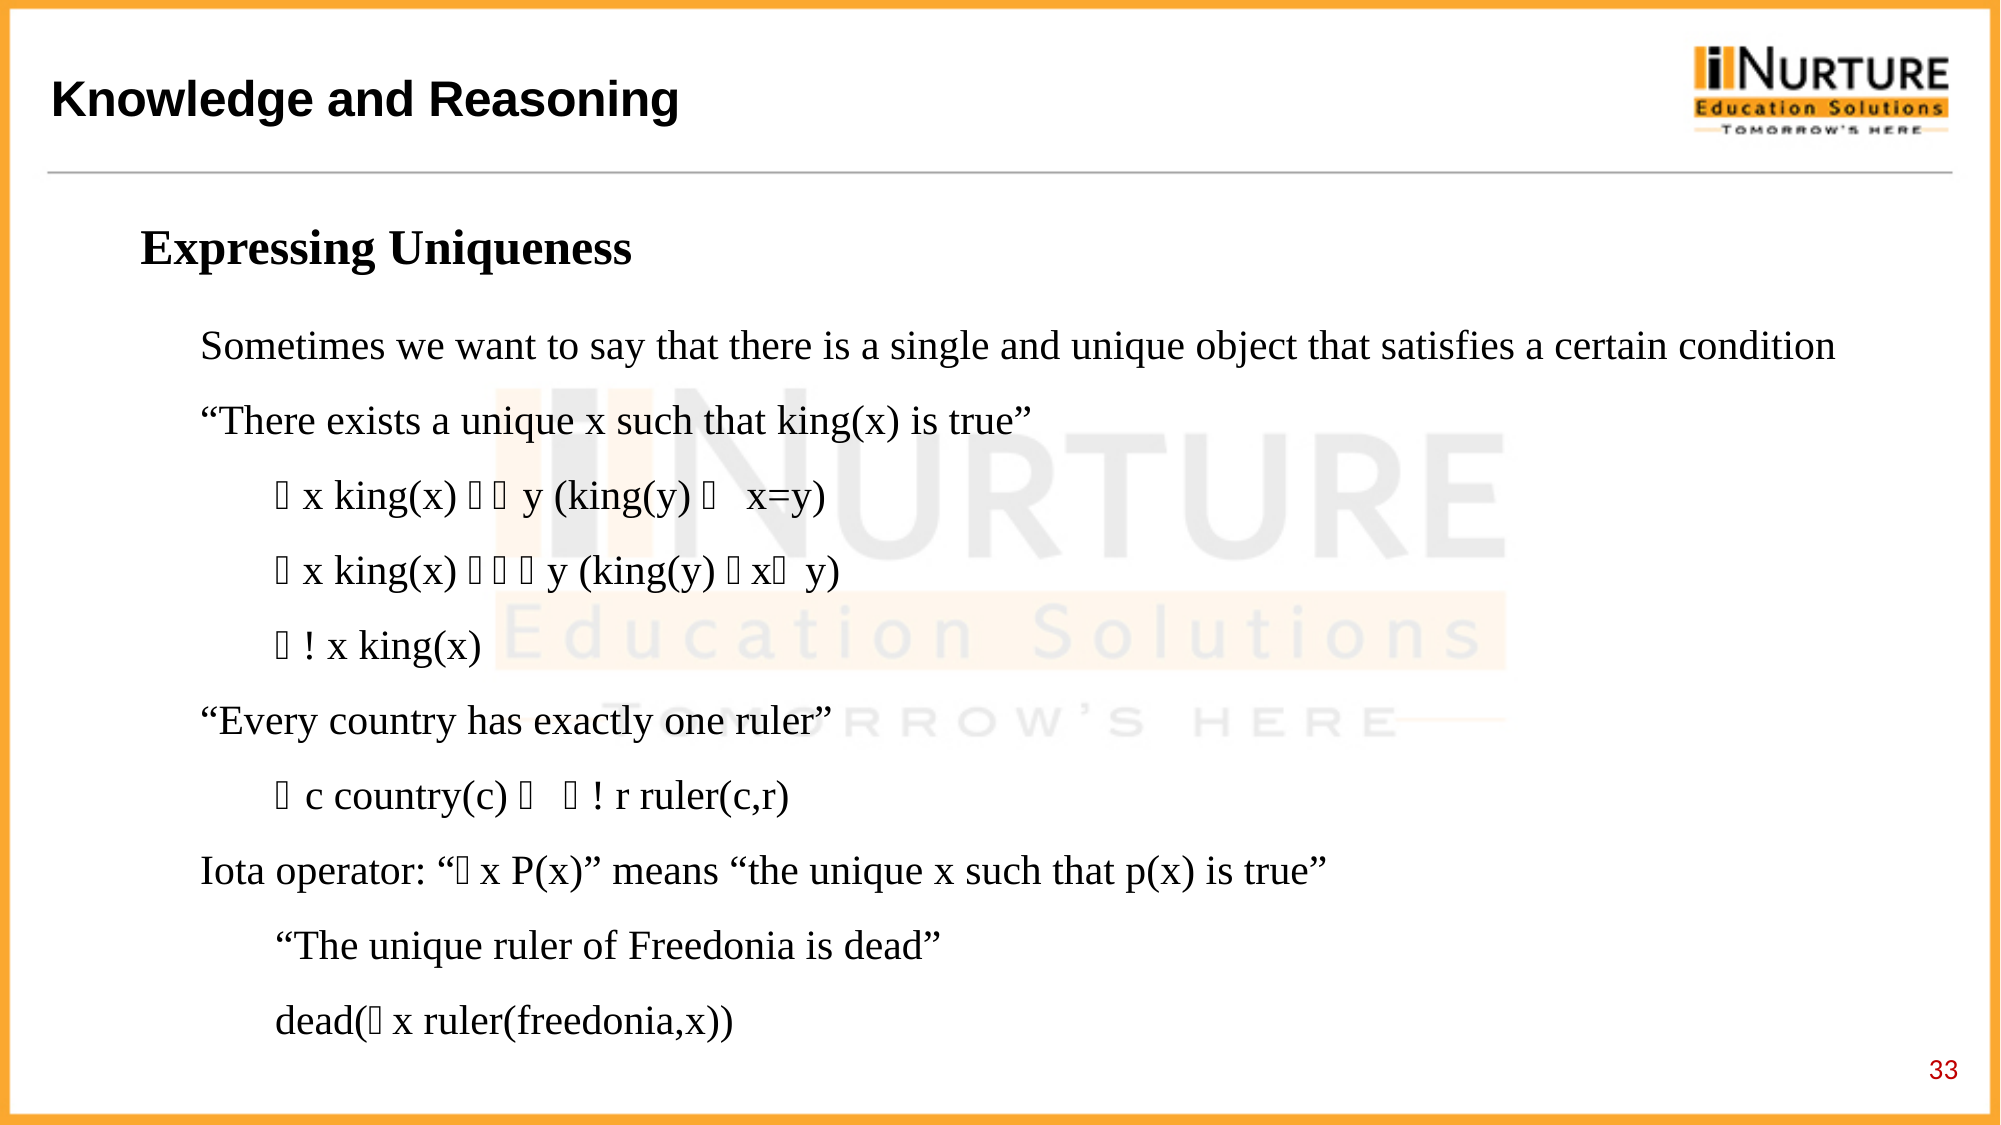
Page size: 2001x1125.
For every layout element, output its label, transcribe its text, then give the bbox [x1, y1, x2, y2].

text_box Expressing Uniqueness [66, 207, 2000, 283]
picture [0, 0, 2001, 1125]
text_box Sometimes we want to say that there is a single and unique object that satisfies a certain condition “There exists a unique x such that king(x) is true” x king(x)  y (king(y)  x=y) x king(x)  y (king(y)  xy) ! x king(x) “Every country has exactly one ruler” c country(c)  ! r ruler(c,r) Iota operator: “ x P(x)” means “the unique x such that p(x) is true” “The unique ruler of Freedonia is dead” dead( x ruler(freedonia,x)) [185, 285, 1977, 1050]
